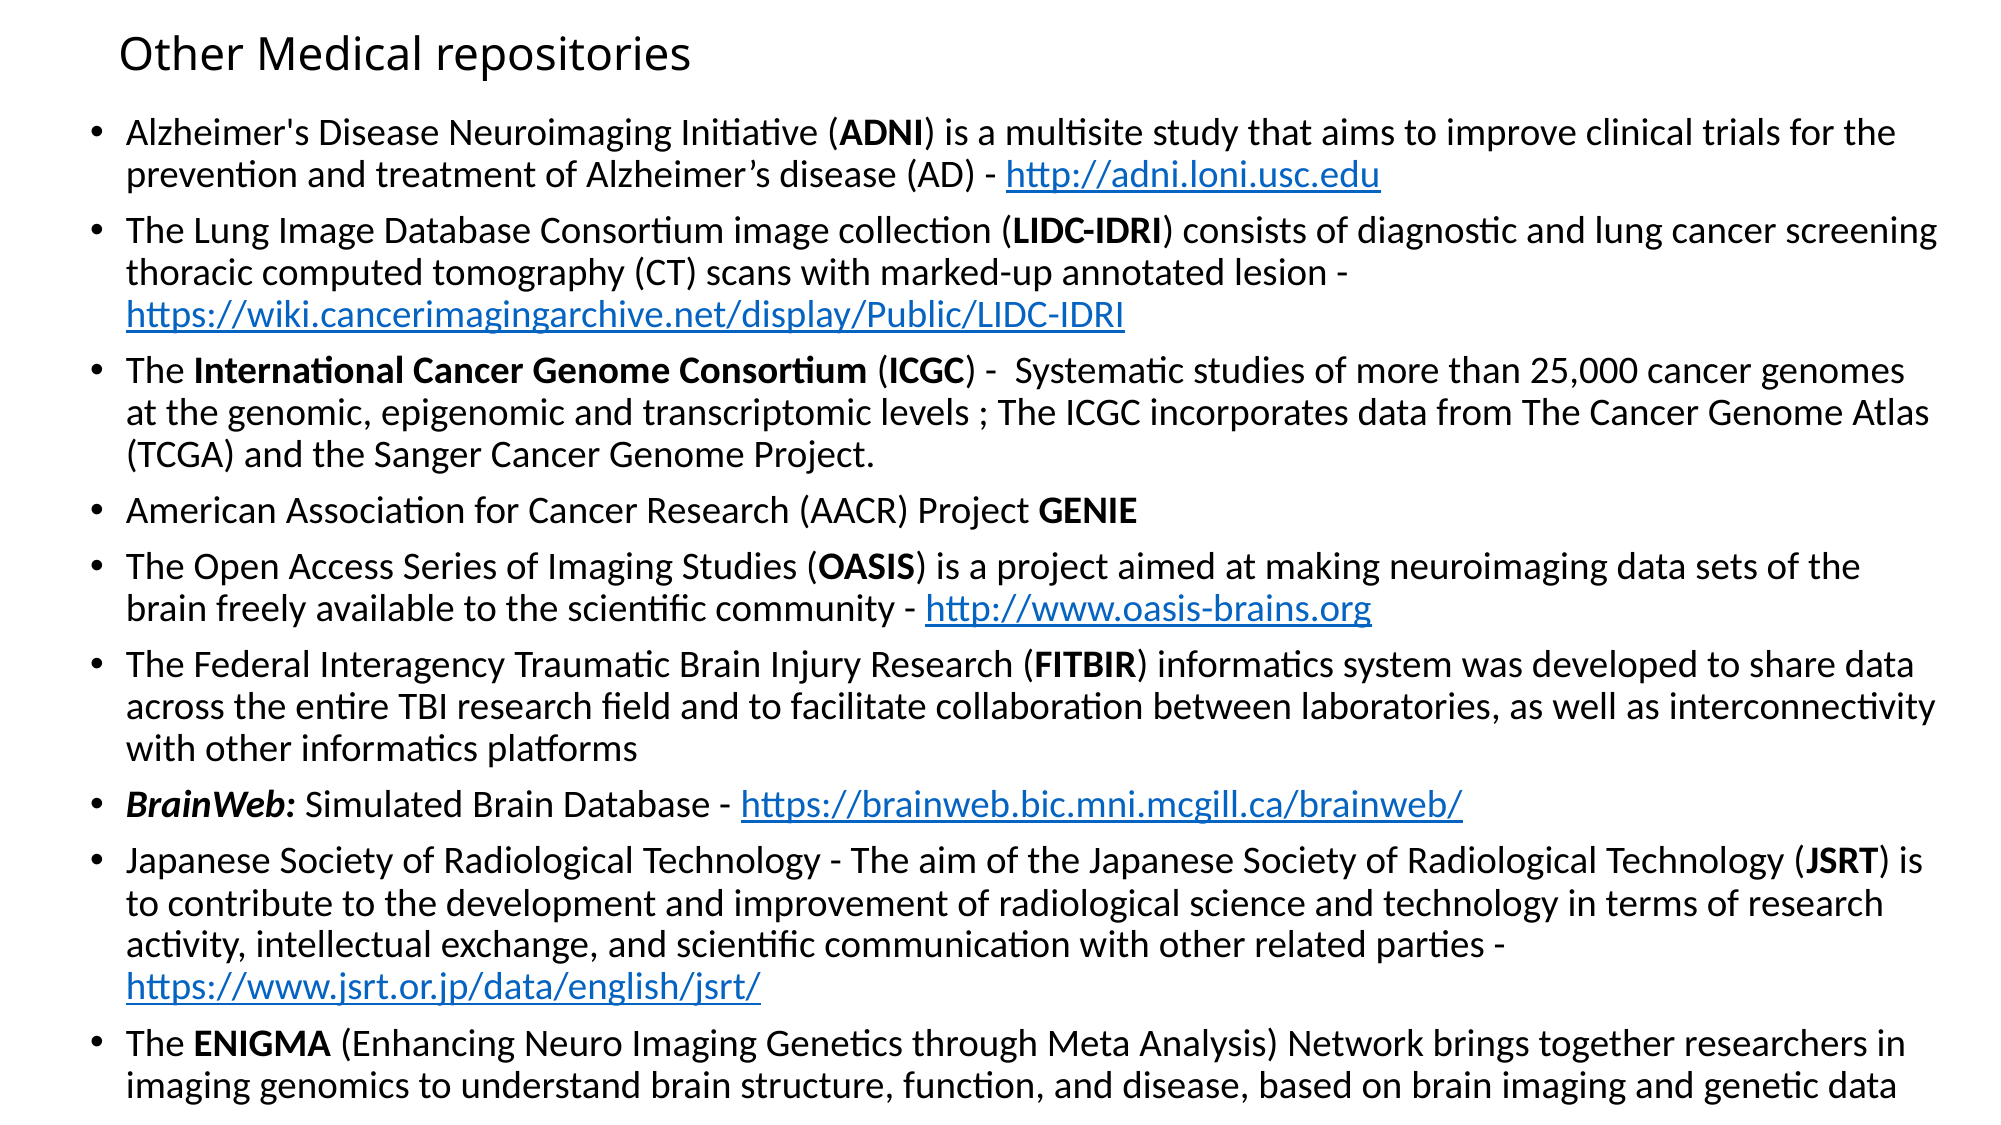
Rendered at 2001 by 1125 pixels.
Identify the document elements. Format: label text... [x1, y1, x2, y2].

list Alzheimer's Disease Neuroimaging Initiative (ADNI) is a multisite study that aims to improve clinical trials for the prevention and treatment of Alzheimer’s disease (AD) - http://adni.loni.usc.edu The Lung Image Database Consortium image collection (LIDC-IDRI) consists of diagnostic and lung cancer screening thoracic computed tomography (CT) scans with marked-up annotated lesion - https://wiki.cancerimagingarchive.net/display/Public/LIDC-IDRI The International Cancer Genome Consortium (ICGC) - Systematic studies of more than 25,000 cancer genomes at the genomic, epigenomic and transcriptomic levels ; The ICGC incorporates data from The Cancer Genome Atlas (TCGA) and the Sanger Cancer Genome Project. American Association for Cancer Research (AACR) Project GENIE The Open Access Series of Imaging Studies (OASIS) is a project aimed at making neuroimaging data sets of the brain freely available to the scientific community - http://www.oasis-brains.org The Federal Interagency Traumatic Brain Injury Research (FITBIR) informatics system was developed to share data across the entire TBI research field and to facilitate collaboration between laboratories, as well as interconnectivity with other informatics platforms BrainWeb: Simulated Brain Database - https://brainweb.bic.mni.mcgill.ca/brainweb/ Japanese Society of Radiological Technology - The aim of the Japanese Society of Radiological Technology (JSRT) is to contribute to the development and improvement of radiological science and technology in terms of research activity, intellectual exchange, and scientific communication with other related parties - https://www.jsrt.or.jp/data/english/jsrt/ The ENIGMA (Enhancing Neuro Imaging Genetics through Meta Analysis) Network brings together researchers in imaging genomics to understand brain structure, function, and disease, based on brain imaging and genetic data [75, 104, 1960, 1125]
title Other Medical repositories [103, 23, 1698, 89]
